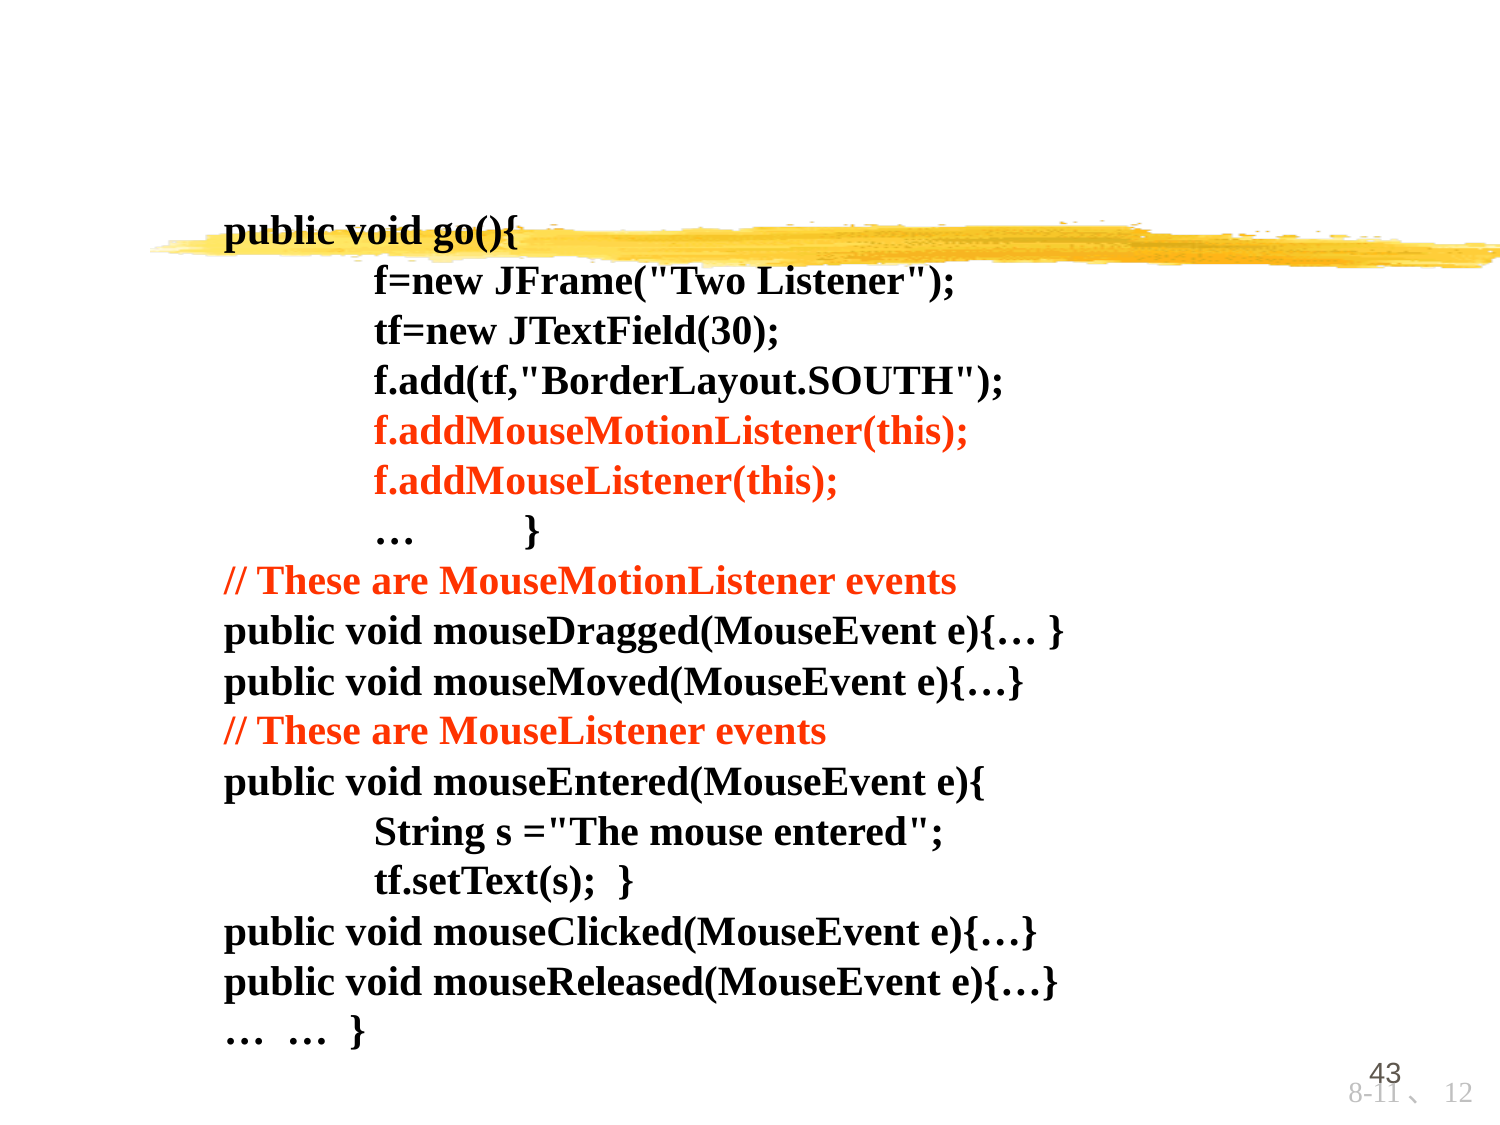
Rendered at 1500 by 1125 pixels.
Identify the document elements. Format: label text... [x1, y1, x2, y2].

picture [150, 215, 209, 279]
slide_number 43 [1104, 1021, 1417, 1097]
text_box 8-11、12 [1251, 1066, 1489, 1117]
picture [1081, 215, 1500, 279]
text_box public void go(){ f=new JFrame("Two Listener"); tf=new JTextField(30); f.add(tf,"BorderLayout.SOUTH"); f.addMouseMotionListener(this); f.addMouseListener(this); … } // These are MouseMotionListener events public void mouseDragged(MouseEvent e){… } public void mouseMoved(MouseEvent e){…} // These are MouseListener events public void mouseEntered(MouseEvent e){ String s ="The mouse entered"; tf.setText(s); } public void mouseClicked(MouseEvent e){…} public void mouseReleased(MouseEvent e){…} … … } [209, 195, 1081, 1061]
